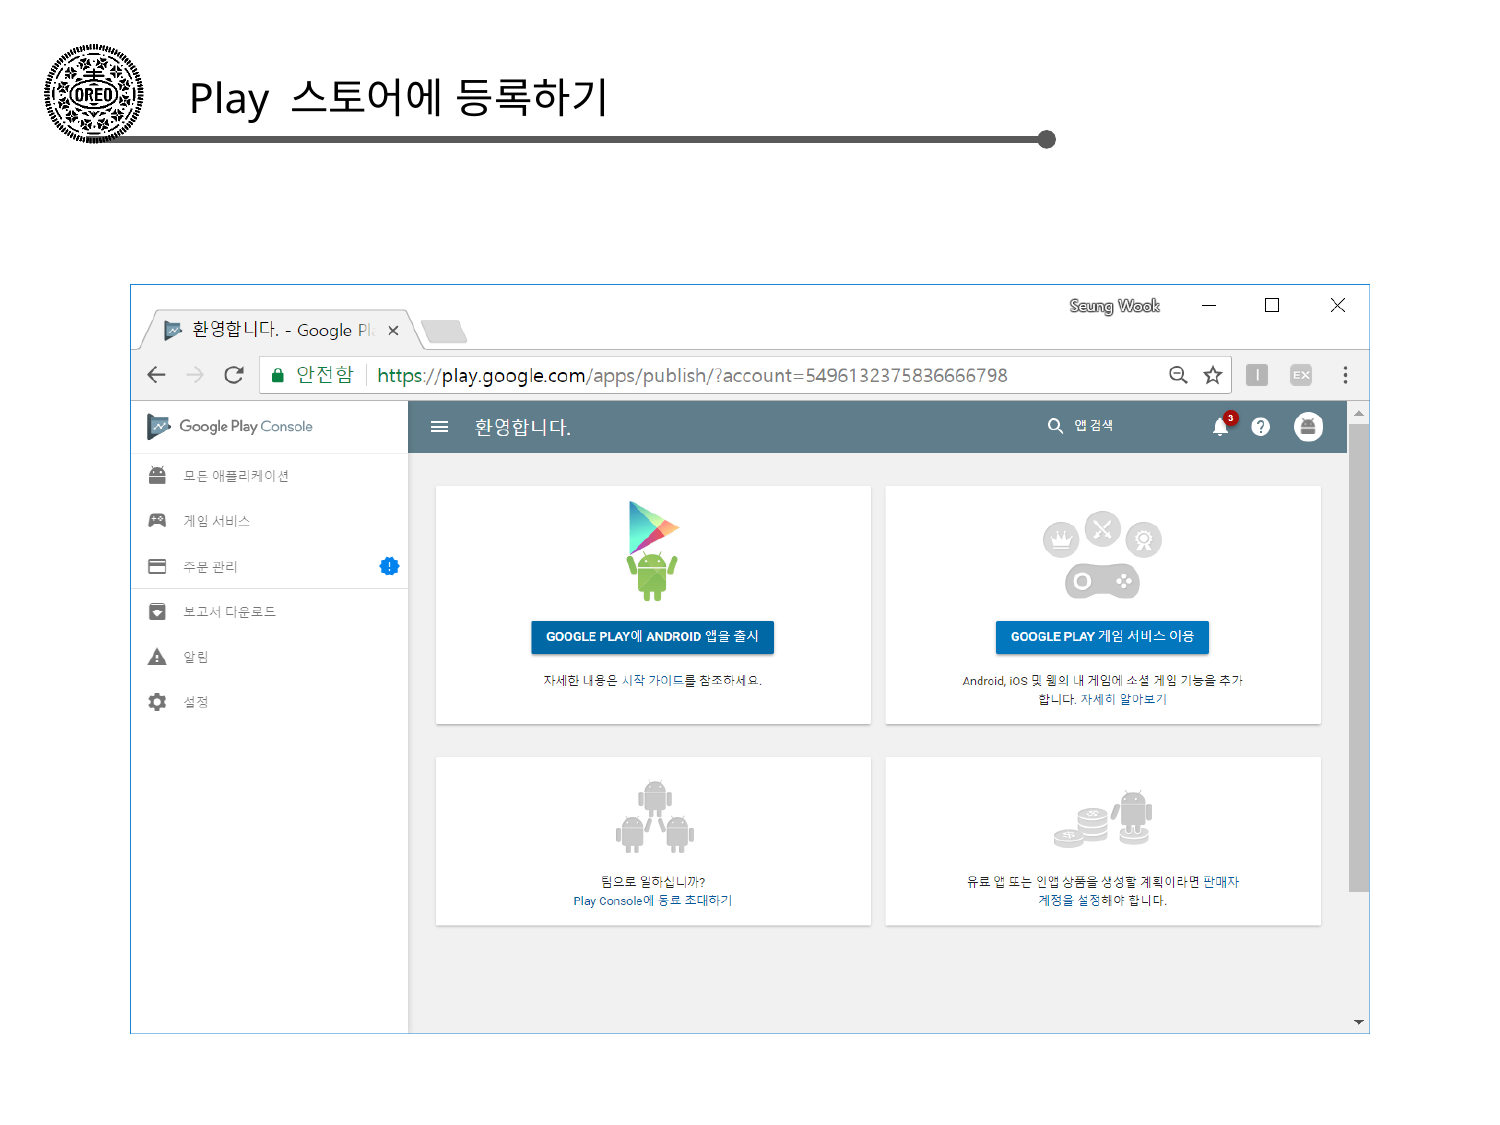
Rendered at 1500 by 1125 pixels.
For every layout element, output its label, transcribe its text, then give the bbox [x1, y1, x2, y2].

text_box Play 스토어에 등록하기 [173, 64, 625, 129]
picture [130, 284, 1370, 1034]
picture [41, 41, 146, 146]
